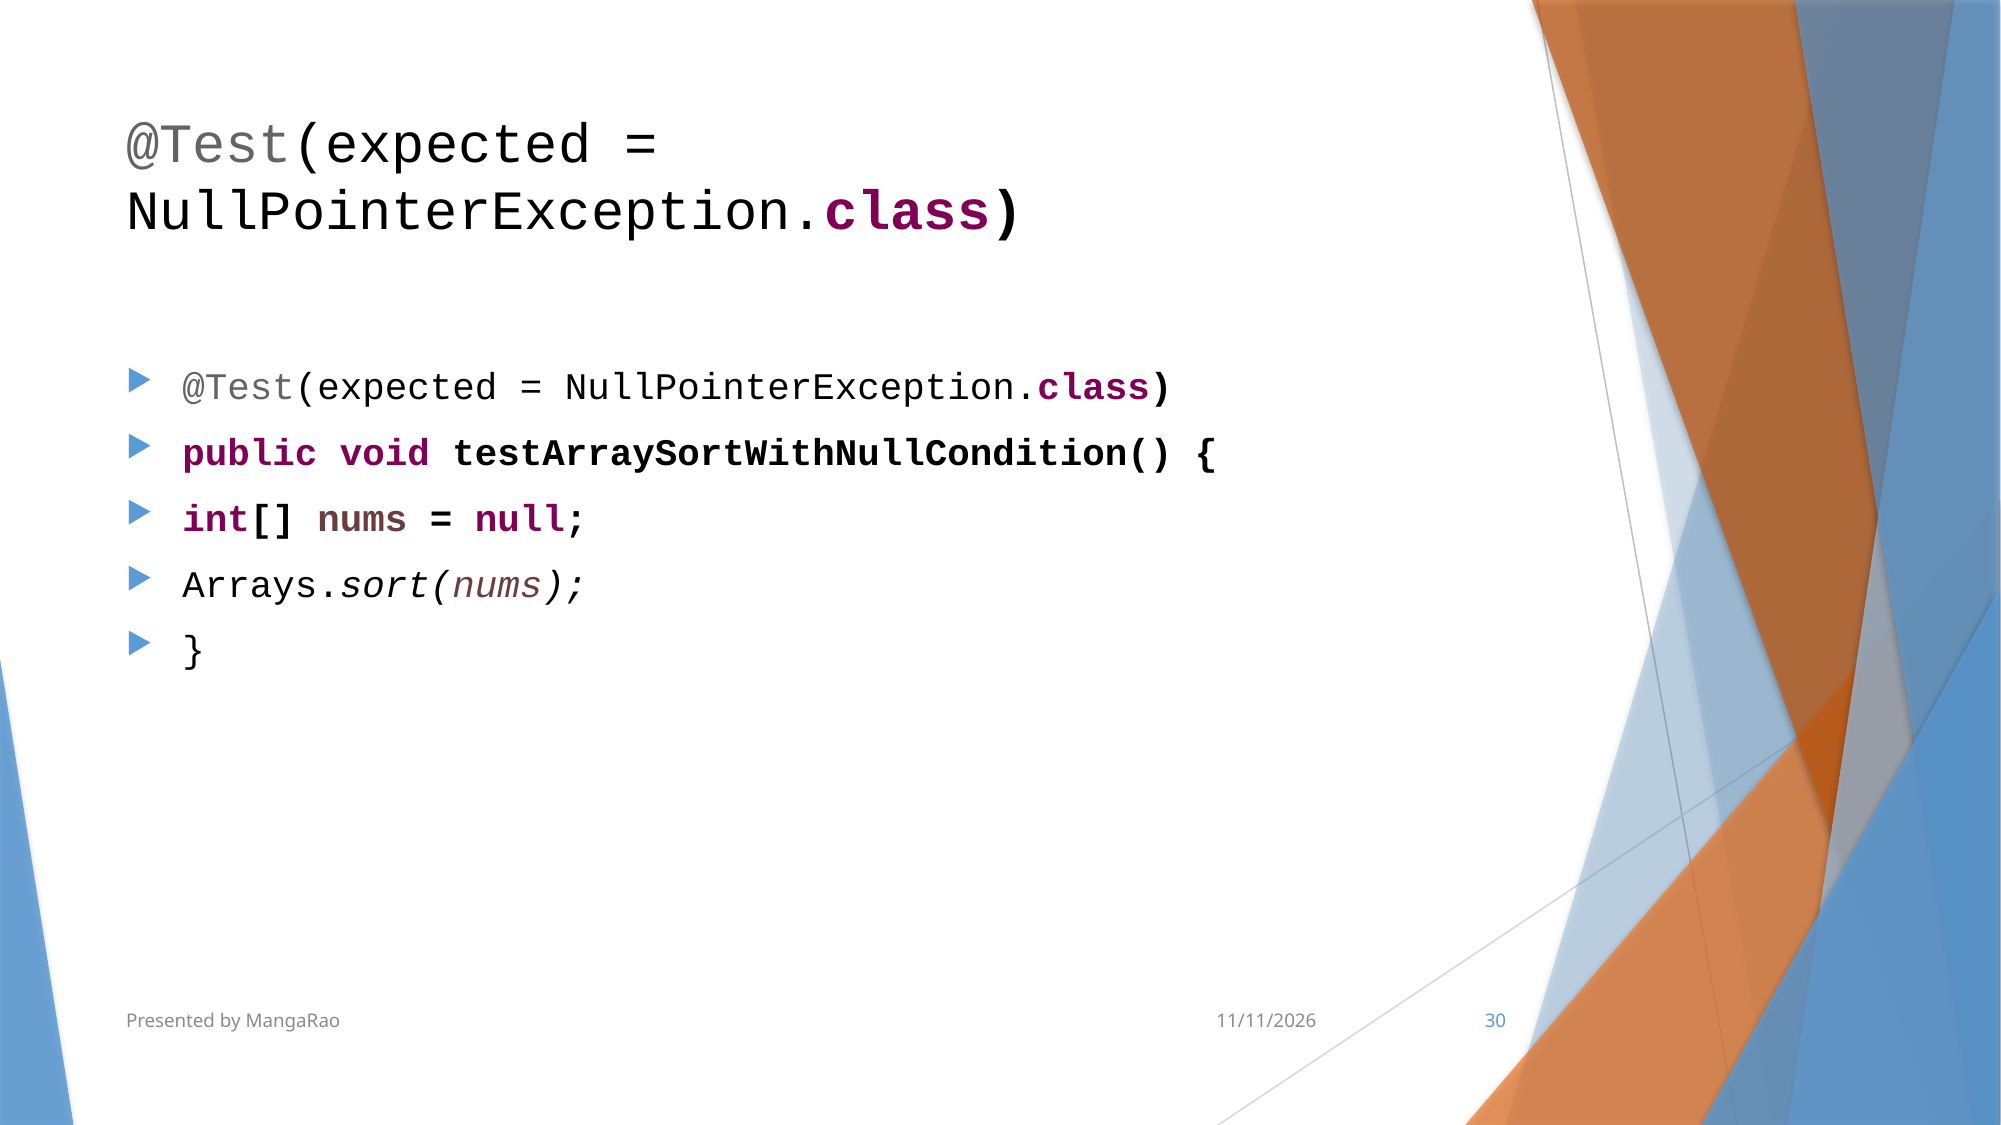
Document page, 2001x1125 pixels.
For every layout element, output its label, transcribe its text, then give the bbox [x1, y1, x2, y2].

title @Test(expected = NullPointerException.class) [111, 99, 1522, 317]
list @Test(expected = NullPointerException.class) public void testArraySortWithNullCondition() { int[] nums = null; Arrays.sort(nums); } [111, 354, 1522, 992]
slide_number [1181, 991, 1332, 1051]
slide_number 30 [1409, 991, 1522, 1051]
footer Presented by MangaRao [111, 991, 1145, 1051]
